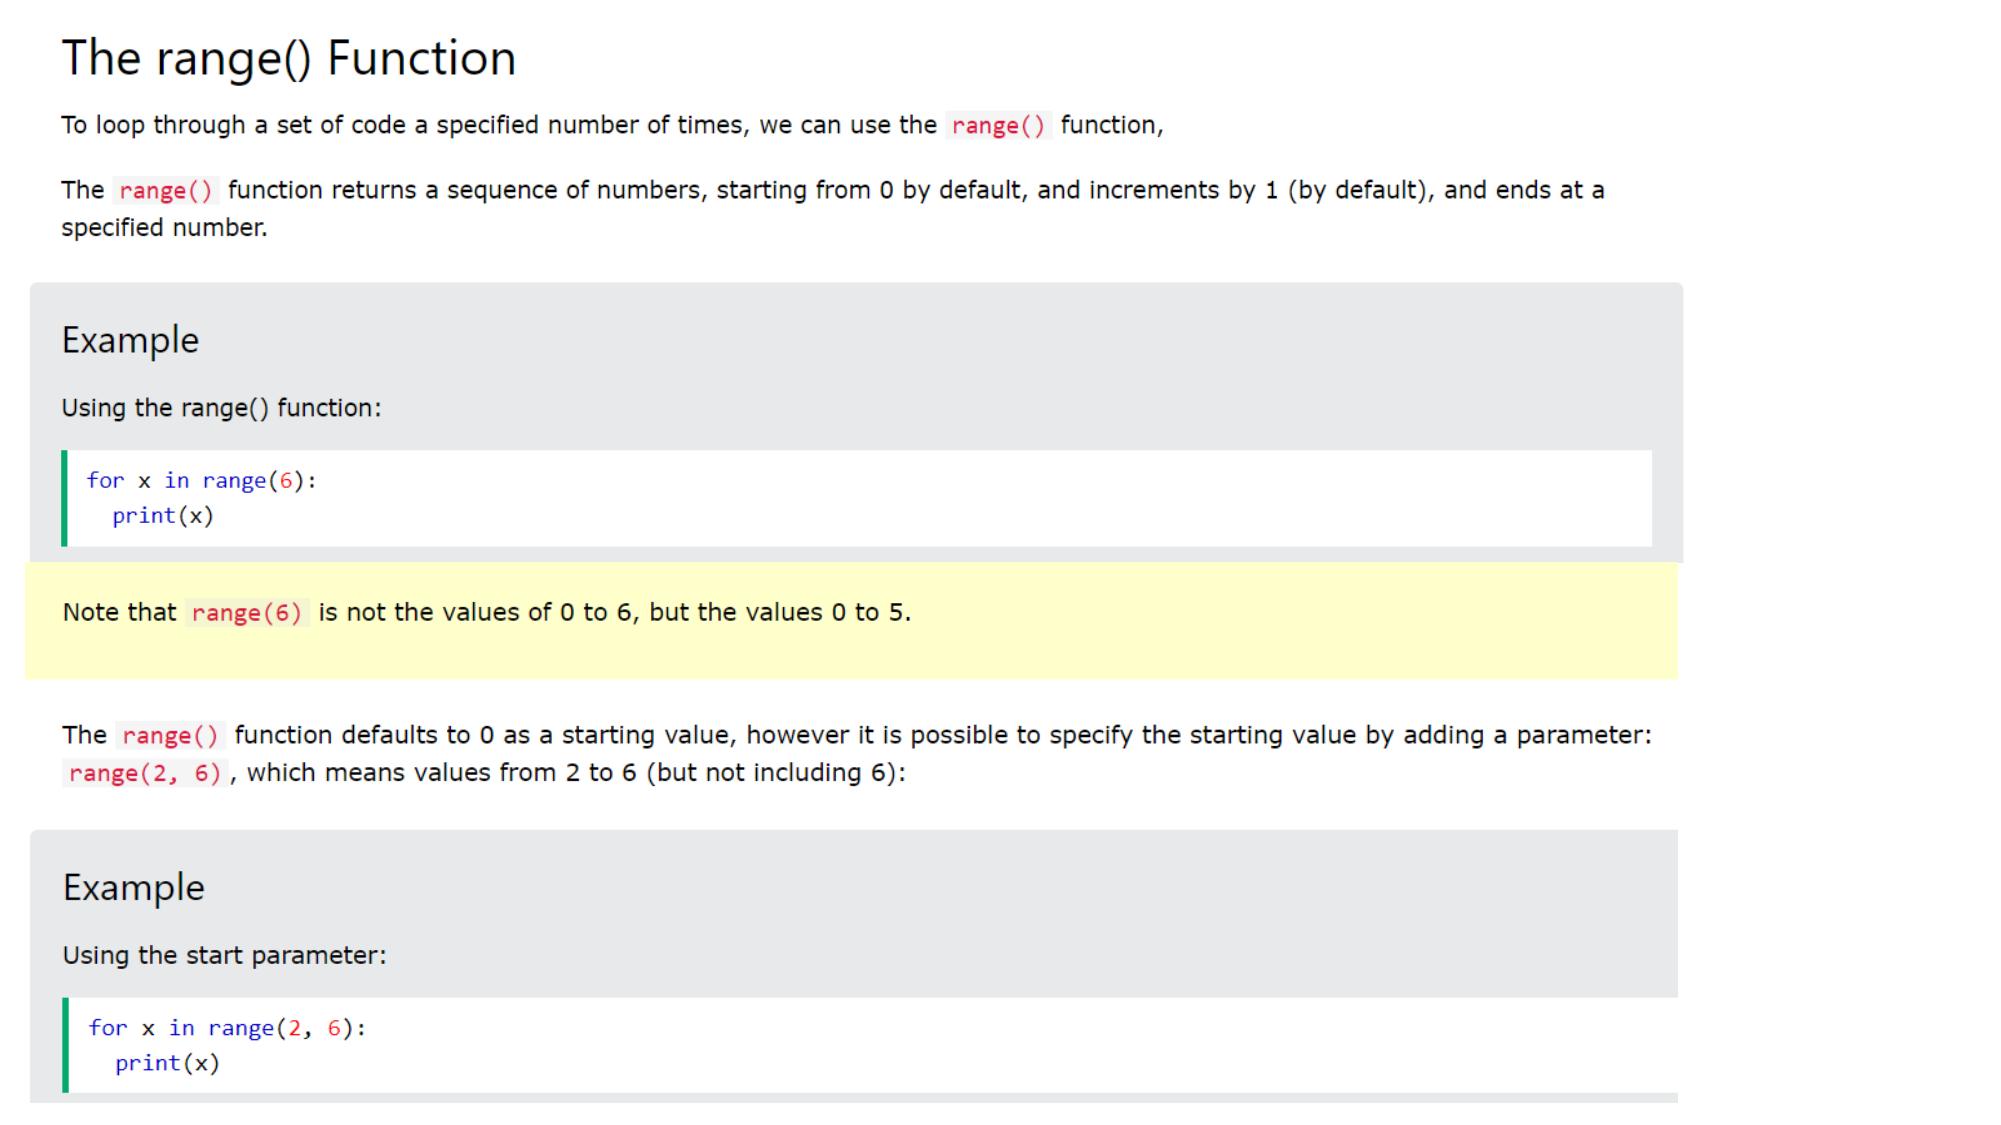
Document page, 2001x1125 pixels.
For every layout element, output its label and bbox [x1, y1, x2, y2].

picture [25, 22, 1691, 1103]
